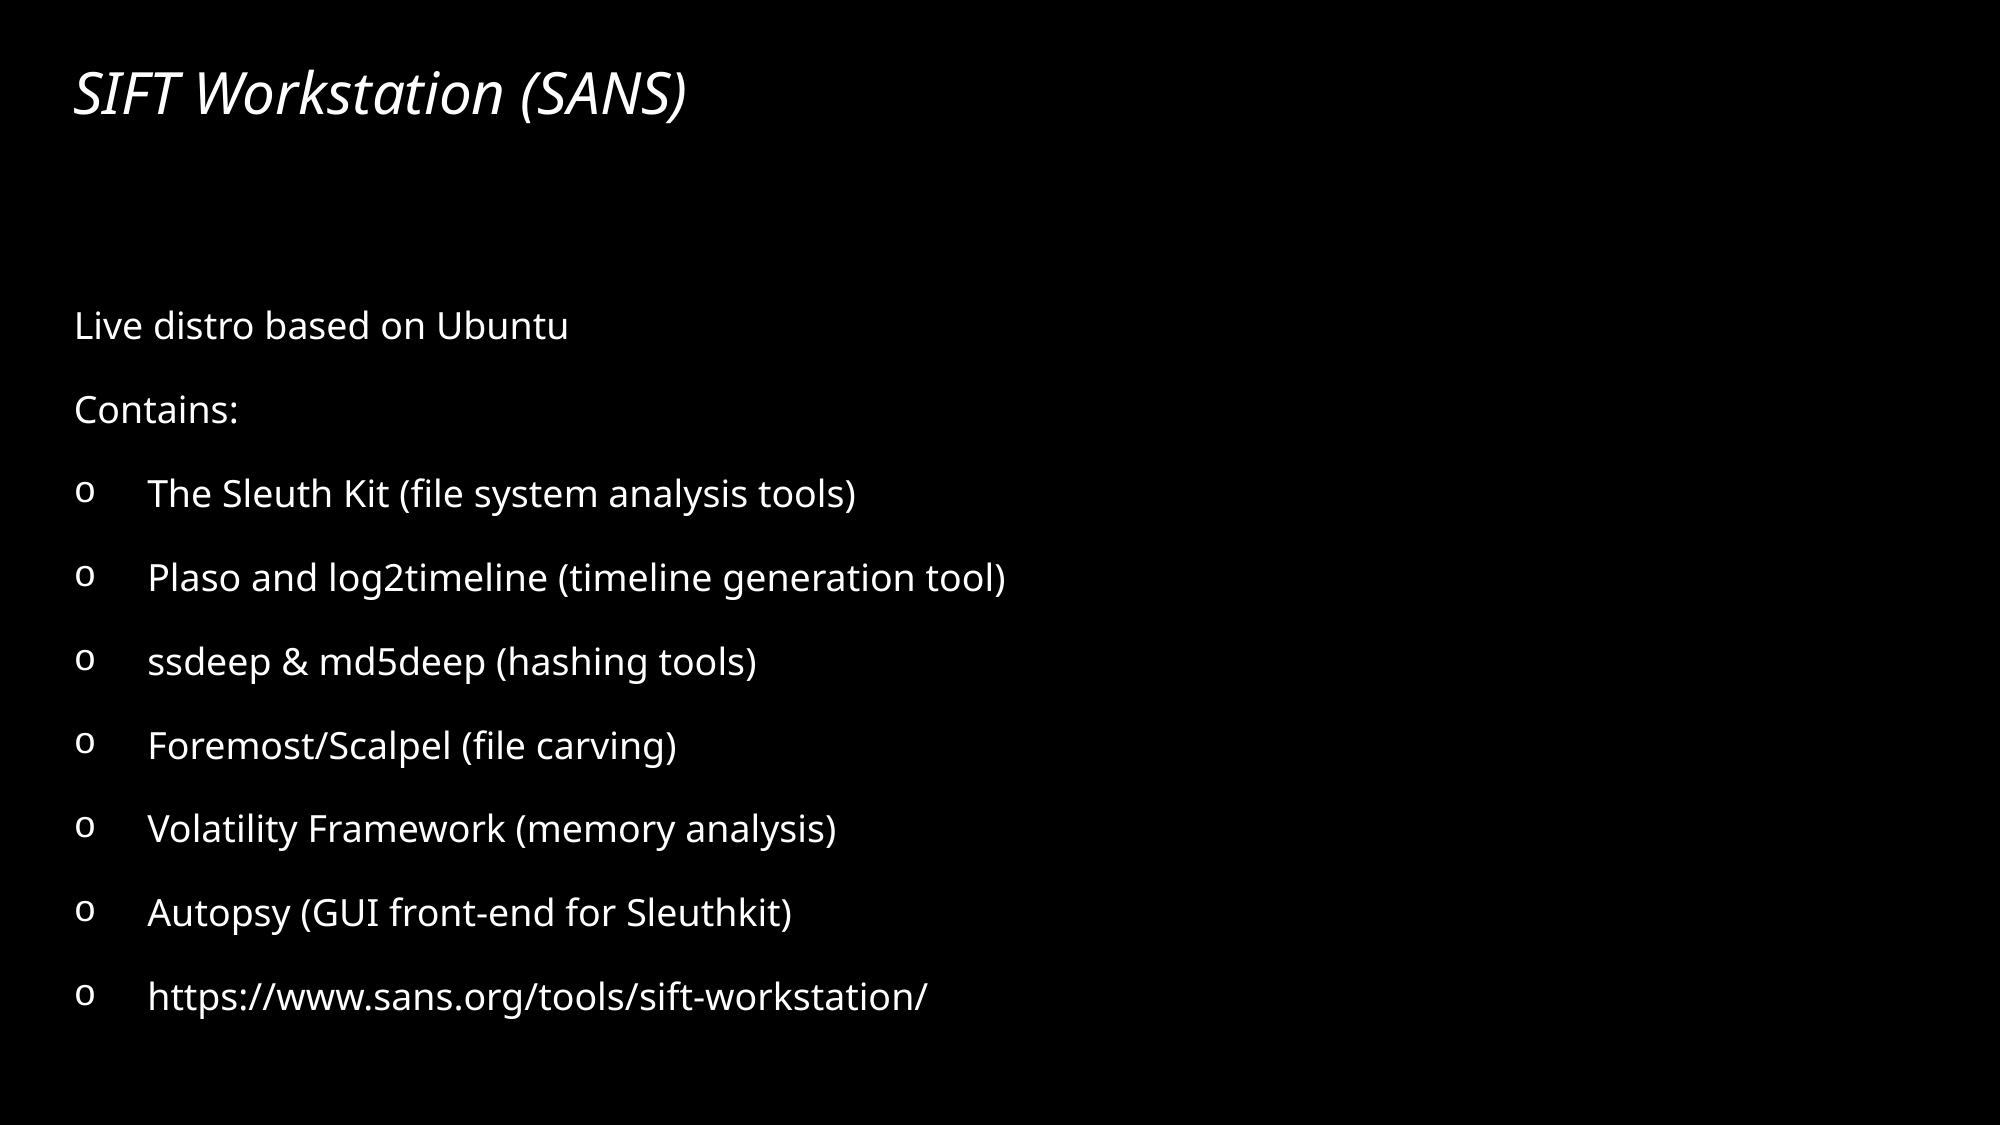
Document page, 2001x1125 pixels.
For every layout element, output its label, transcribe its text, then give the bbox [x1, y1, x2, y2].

title SIFT Workstation (SANS) [73, 63, 1928, 251]
list Live distro based on Ubuntu Contains: The Sleuth Kit (file system analysis tools) Plaso and log2timeline (timeline generation tool) ssdeep & md5deep (hashing tools) Foremost/Scalpel (file carving) Volatility Framework (memory analysis) Autopsy (GUI front-end for Sleuthkit) https://www.sans.org/tools/sift-workstation/ [73, 284, 1927, 1062]
